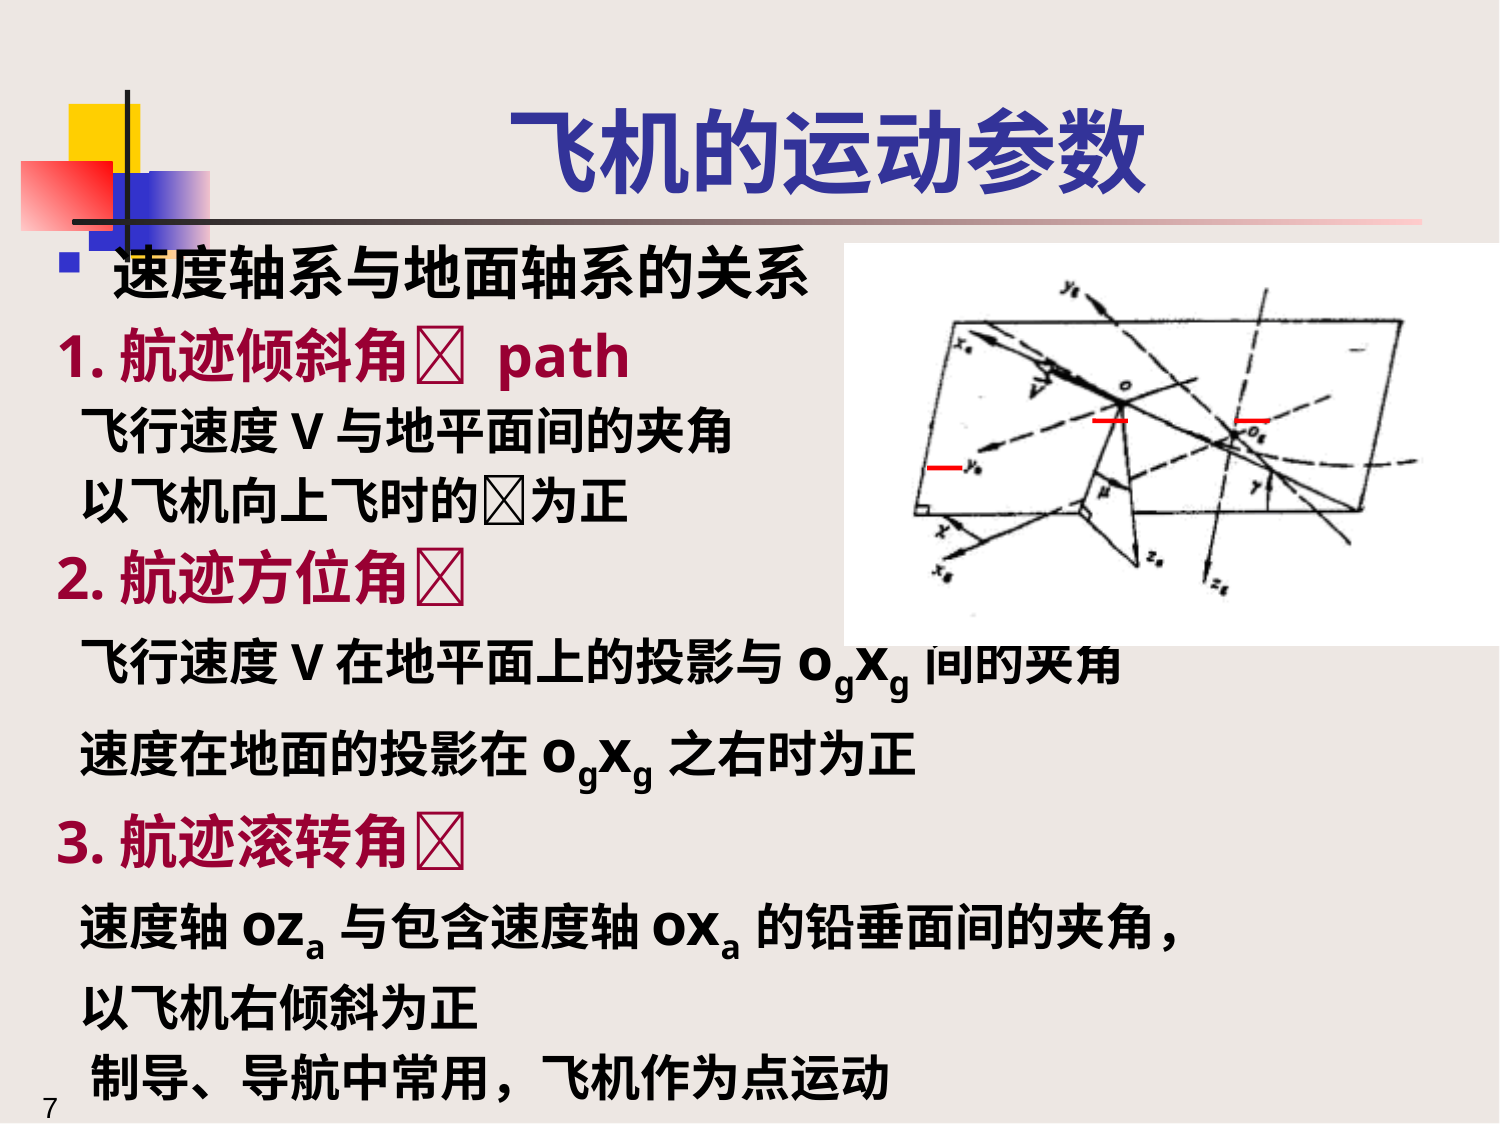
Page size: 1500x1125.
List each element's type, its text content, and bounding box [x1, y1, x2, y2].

list 速度轴系与地面轴系的关系 1.航迹倾斜角 path 飞行速度V与地平面间的夹角 以飞机向上飞时的为正 2.航迹方位角 飞行速度V在地平面上的投影与ogxg间的夹角 速度在地面的投影在ogxg之右时为正 3.航迹滚转角 速度轴oza与包含速度轴oxa的铅垂面间的夹角， 以飞机右倾斜为正 制导、导航中常用，飞机作为点运动 [41, 220, 1469, 1095]
title 飞机的运动参数 [188, 24, 1468, 213]
picture [0, 0, 1500, 1125]
